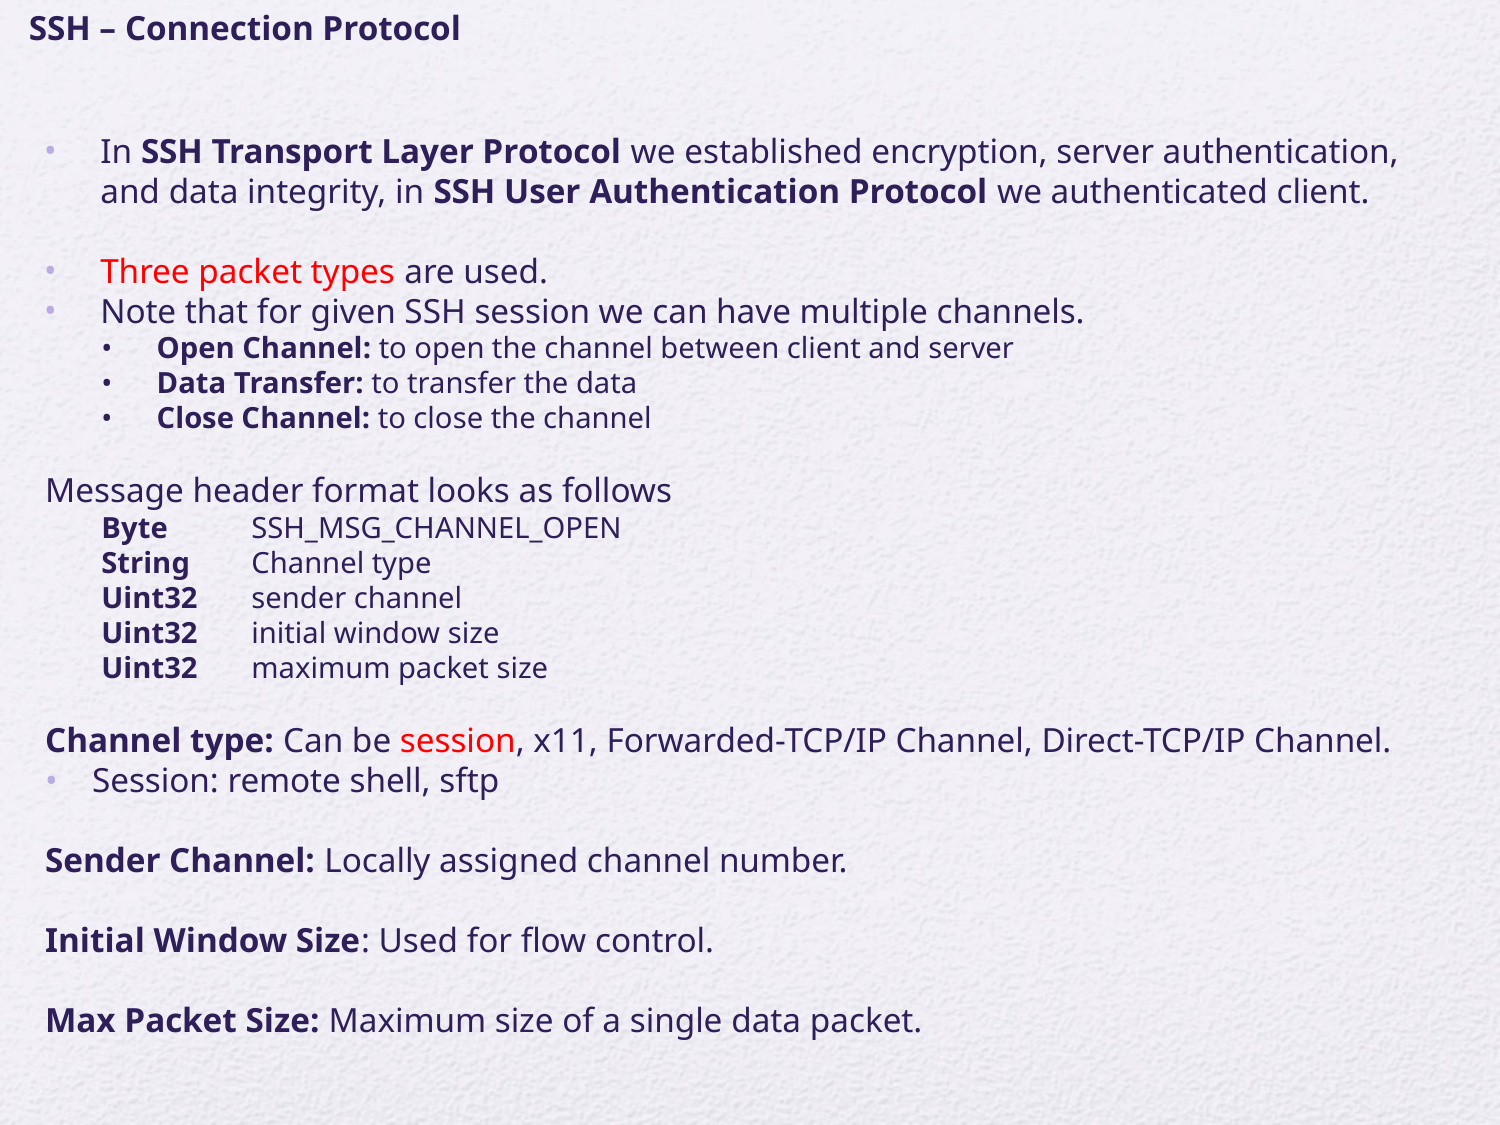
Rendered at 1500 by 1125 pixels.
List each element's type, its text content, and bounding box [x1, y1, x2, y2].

text_box SSH – Connection Protocol [14, 0, 987, 256]
picture [0, 0, 1500, 1125]
text_box In SSH Transport Layer Protocol we established encryption, server authentication, and data integrity, in SSH User Authentication Protocol we authenticated client. Three packet types are used. Note that for given SSH session we can have multiple channels. Open Channel: to open the channel between client and server Data Transfer: to transfer the data Close Channel: to close the channel Message header format looks as follows Byte SSH_MSG_CHANNEL_OPEN String Channel type Uint32 sender channel Uint32 initial window size Uint32 maximum packet size Channel type: Can be session, x11, Forwarded-TCP/IP Channel, Direct-TCP/IP Channel. Session: remote shell, sftp Sender Channel: Locally assigned channel number. Initial Window Size: Used for flow control. Max Packet Size: Maximum size of a single data packet. [29, 122, 1441, 1084]
